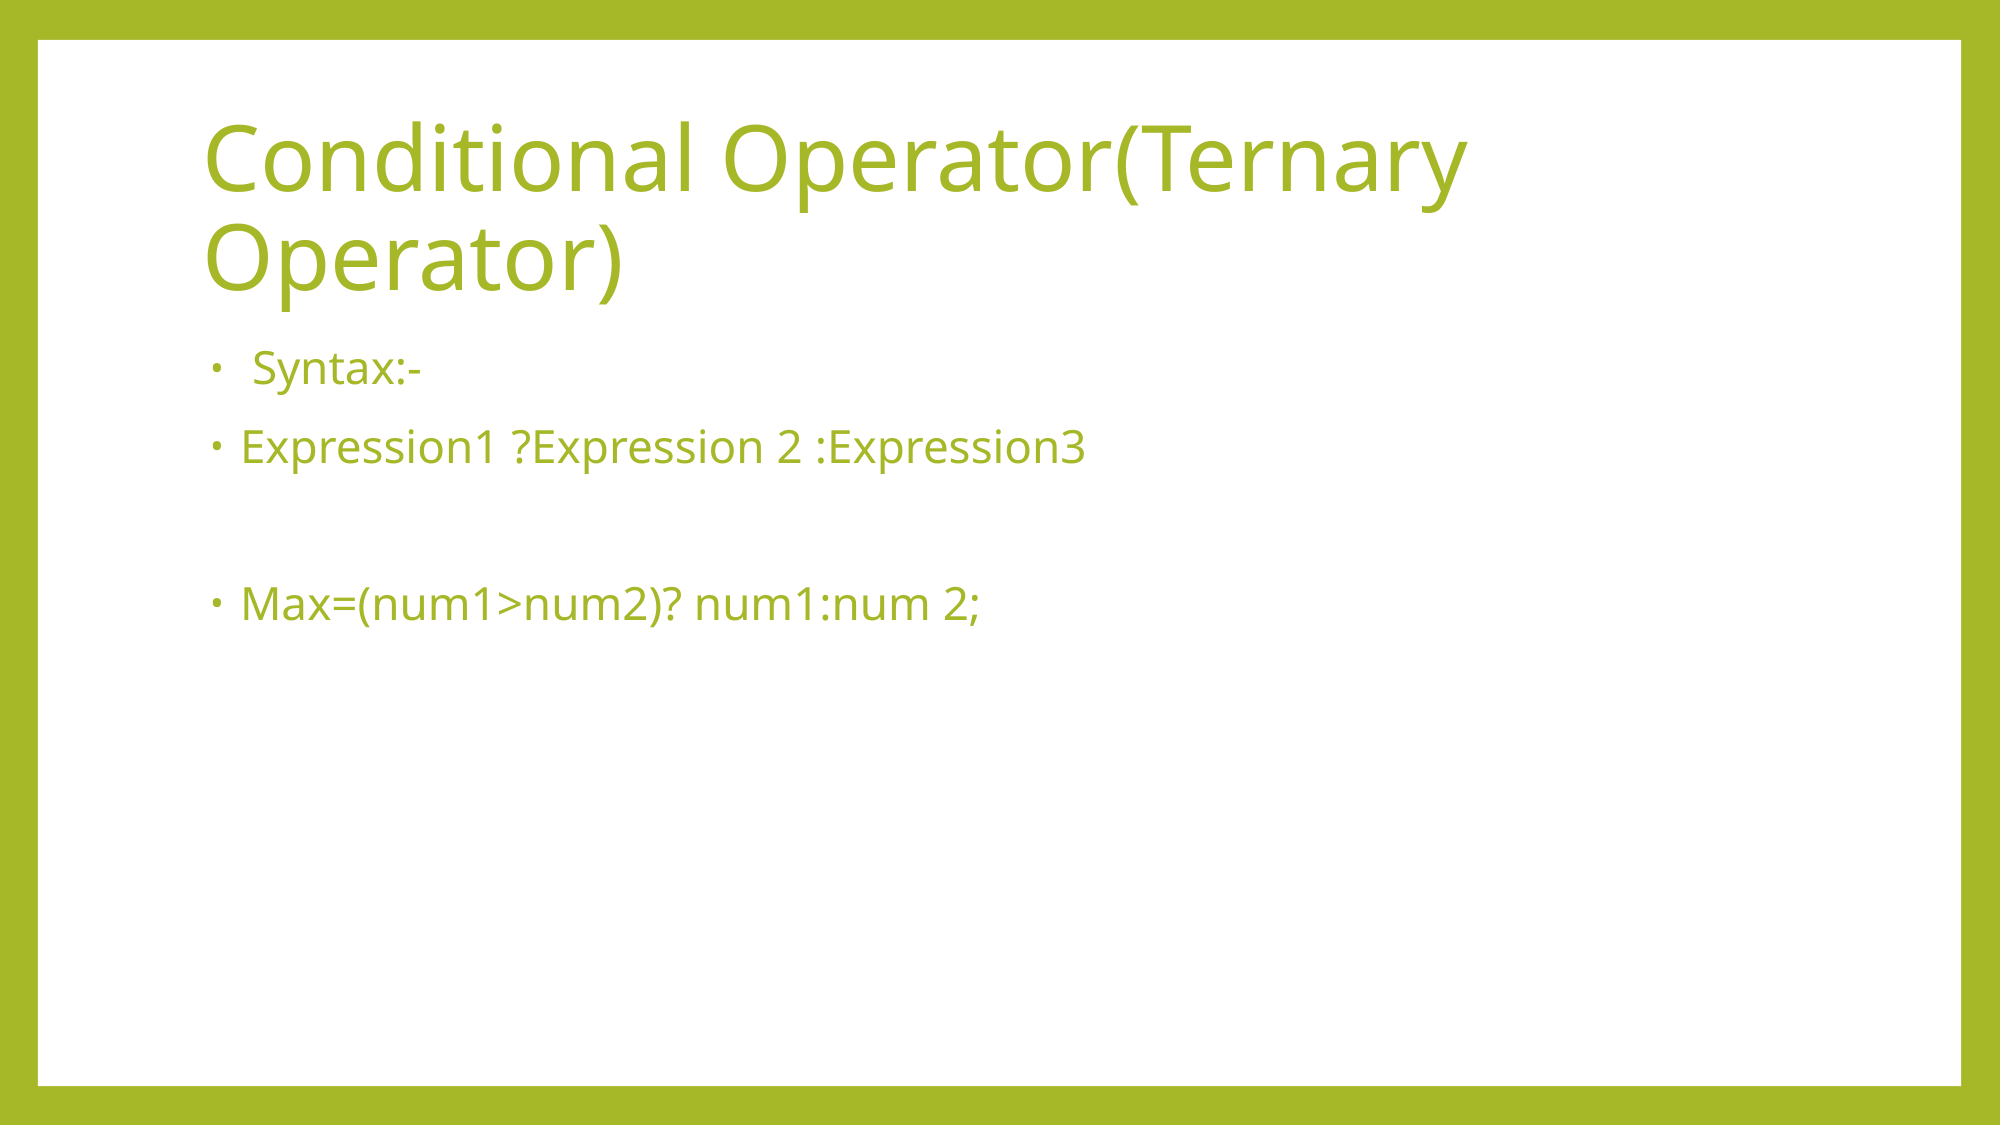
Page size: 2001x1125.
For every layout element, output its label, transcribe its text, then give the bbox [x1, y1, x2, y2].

list Syntax:- Expression1 ?Expression 2 :Expression3 Max=(num1>num2)? num1:num 2; [187, 337, 1808, 1000]
title Conditional Operator(Ternary Operator) [187, 99, 1808, 323]
